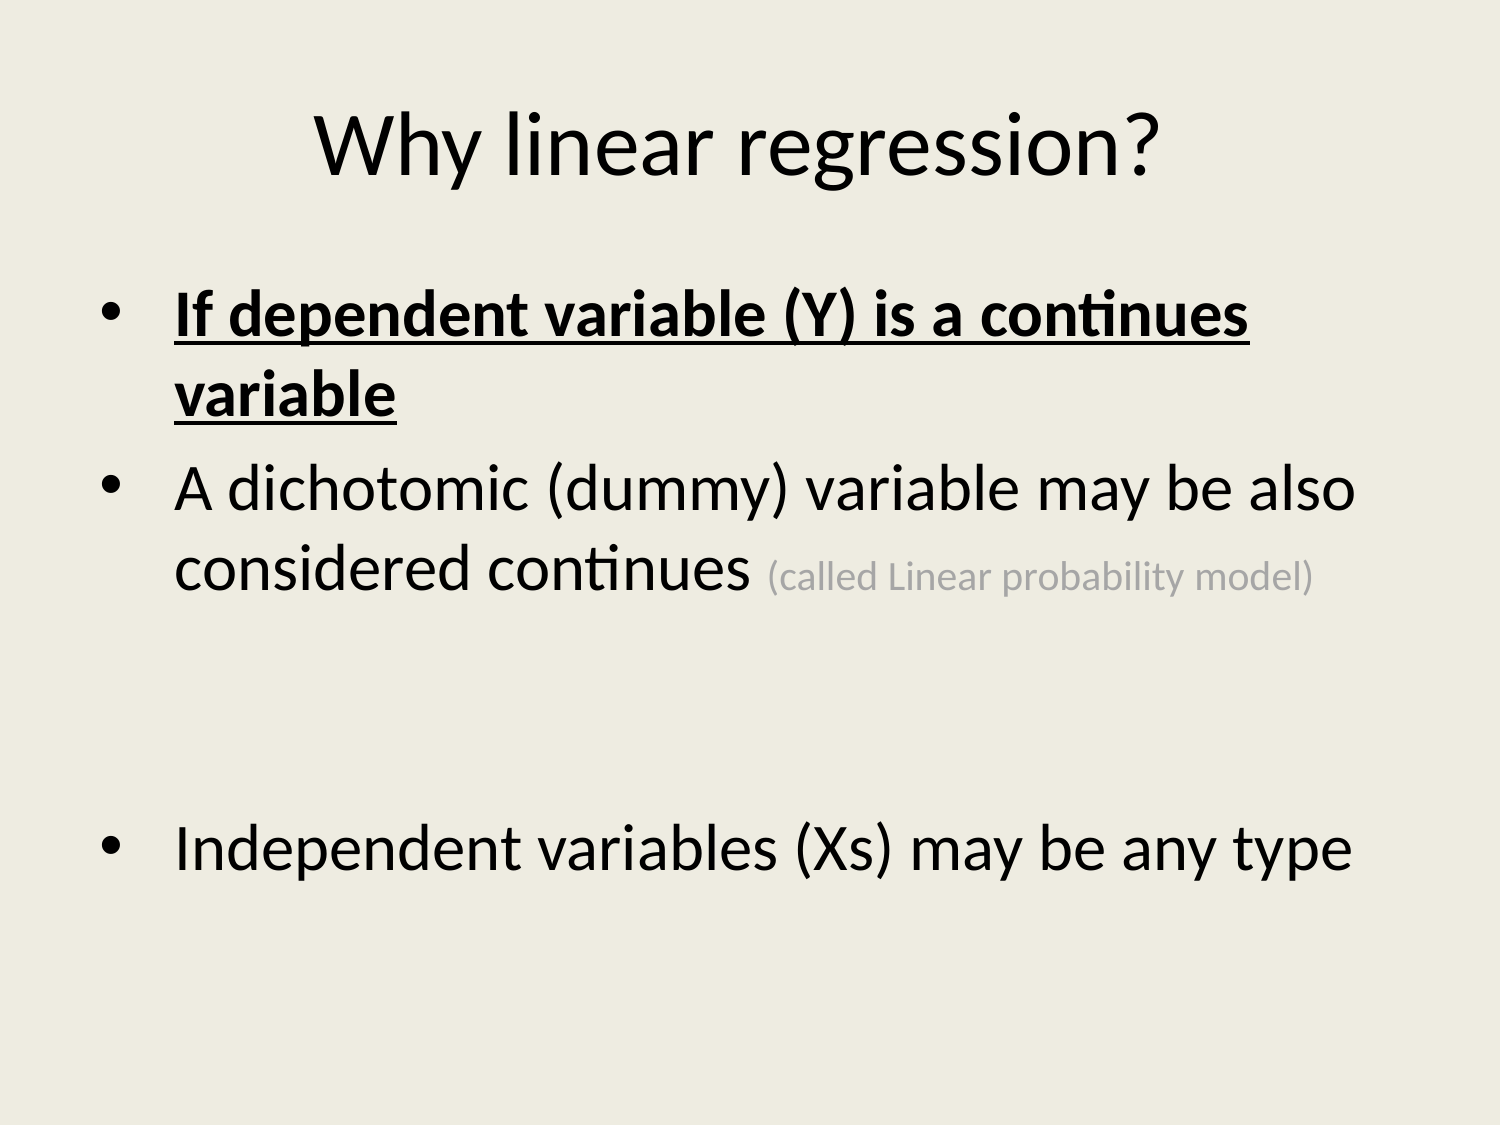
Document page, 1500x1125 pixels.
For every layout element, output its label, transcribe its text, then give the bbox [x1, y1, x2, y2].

list If dependent variable (Y) is a continues variable A dichotomic (dummy) variable may be also considered continues (called Linear probability model) Independent variables (Xs) may be any type [75, 262, 1425, 1005]
title Why linear regression? [75, 45, 1425, 233]
